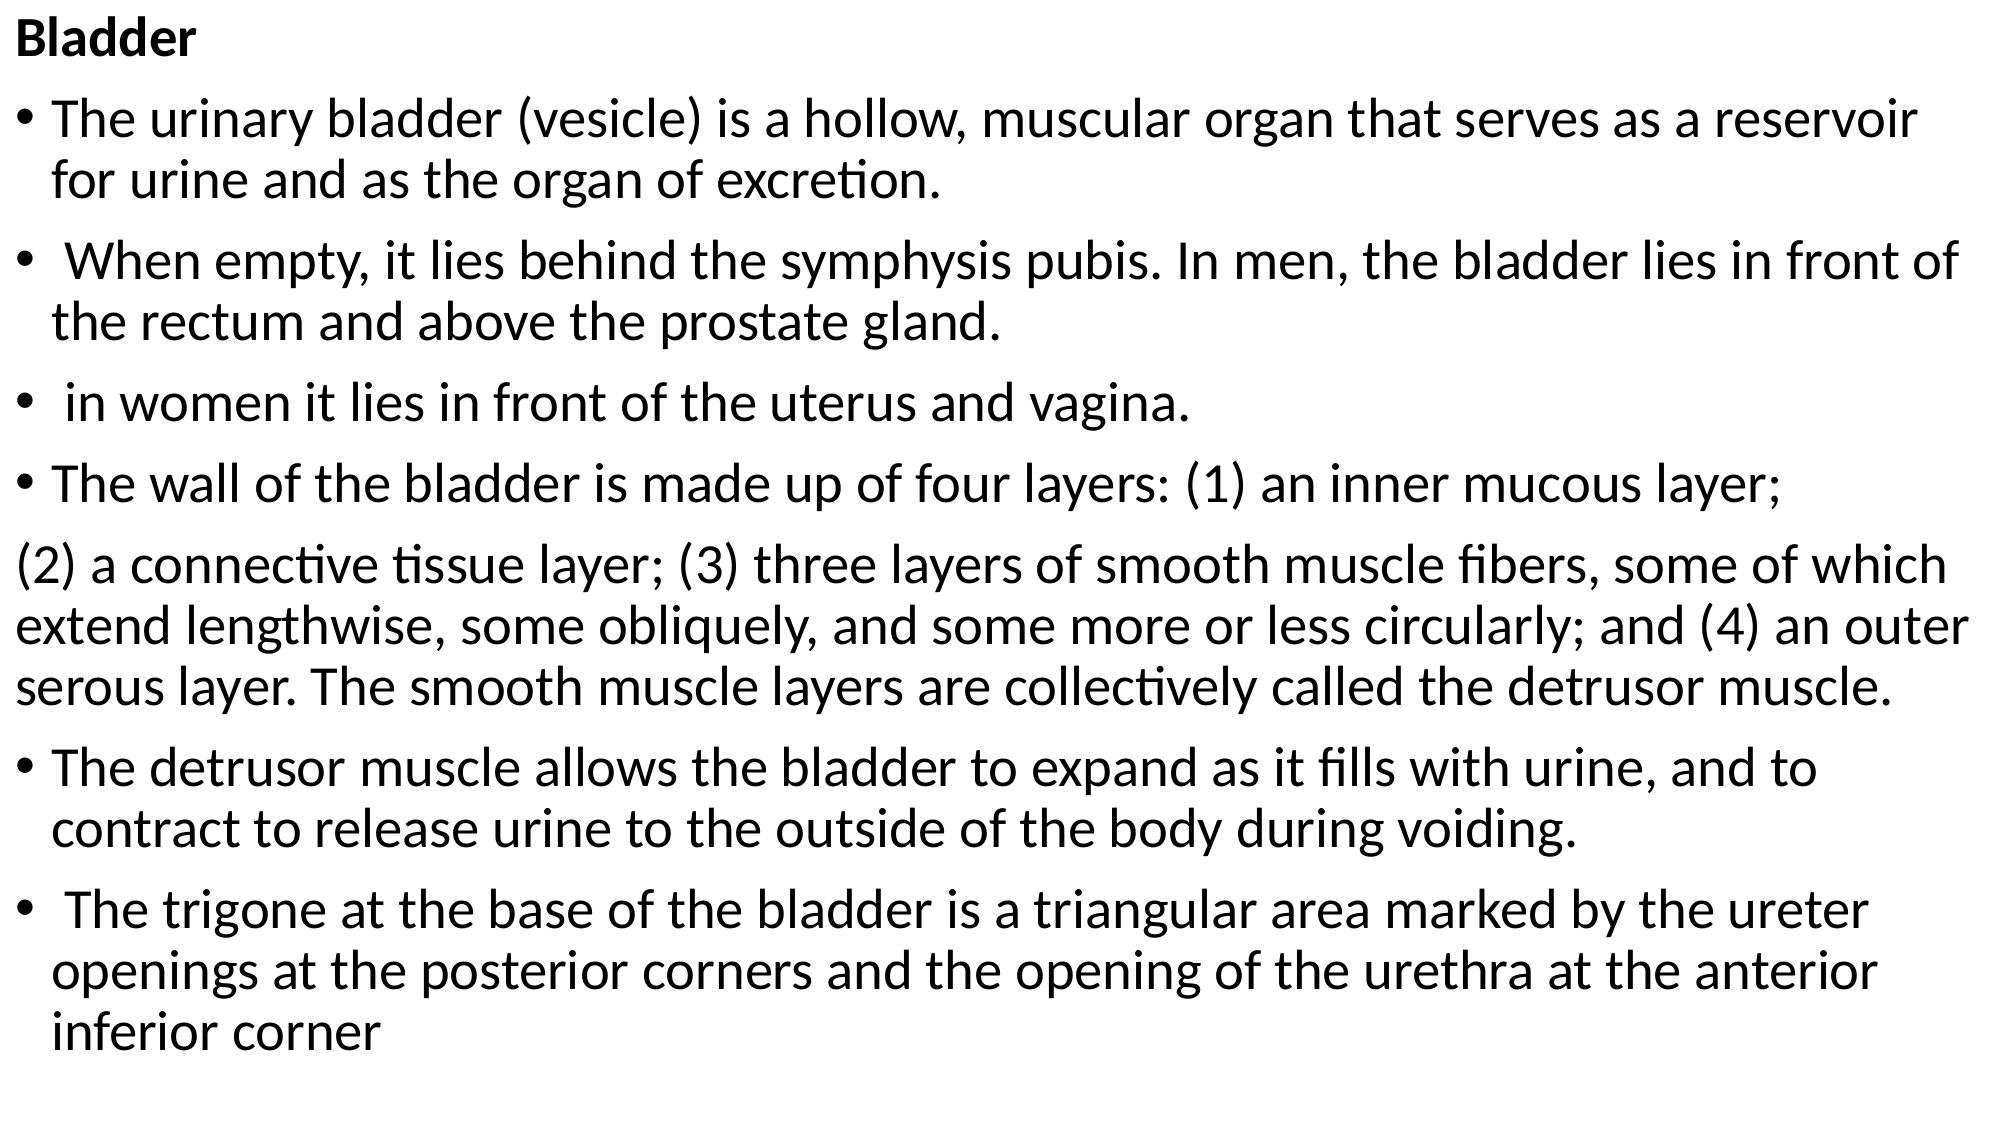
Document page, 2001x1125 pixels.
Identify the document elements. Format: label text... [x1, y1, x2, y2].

list Bladder The urinary bladder (vesicle) is a hollow, muscular organ that serves as a reservoir for urine and as the organ of excretion. When empty, it lies behind the symphysis pubis. In men, the bladder lies in front of the rectum and above the prostate gland. in women it lies in front of the uterus and vagina. The wall of the bladder is made up of four layers: (1) an inner mucous layer; (2) a connective tissue layer; (3) three layers of smooth muscle fibers, some of which extend lengthwise, some obliquely, and some more or less circularly; and (4) an outer serous layer. The smooth muscle layers are collectively called the detrusor muscle. The detrusor muscle allows the bladder to expand as it fills with urine, and to contract to release urine to the outside of the body during voiding. The trigone at the base of the bladder is a triangular area marked by the ureter openings at the posterior corners and the opening of the urethra at the anterior inferior corner [0, 0, 2000, 1125]
